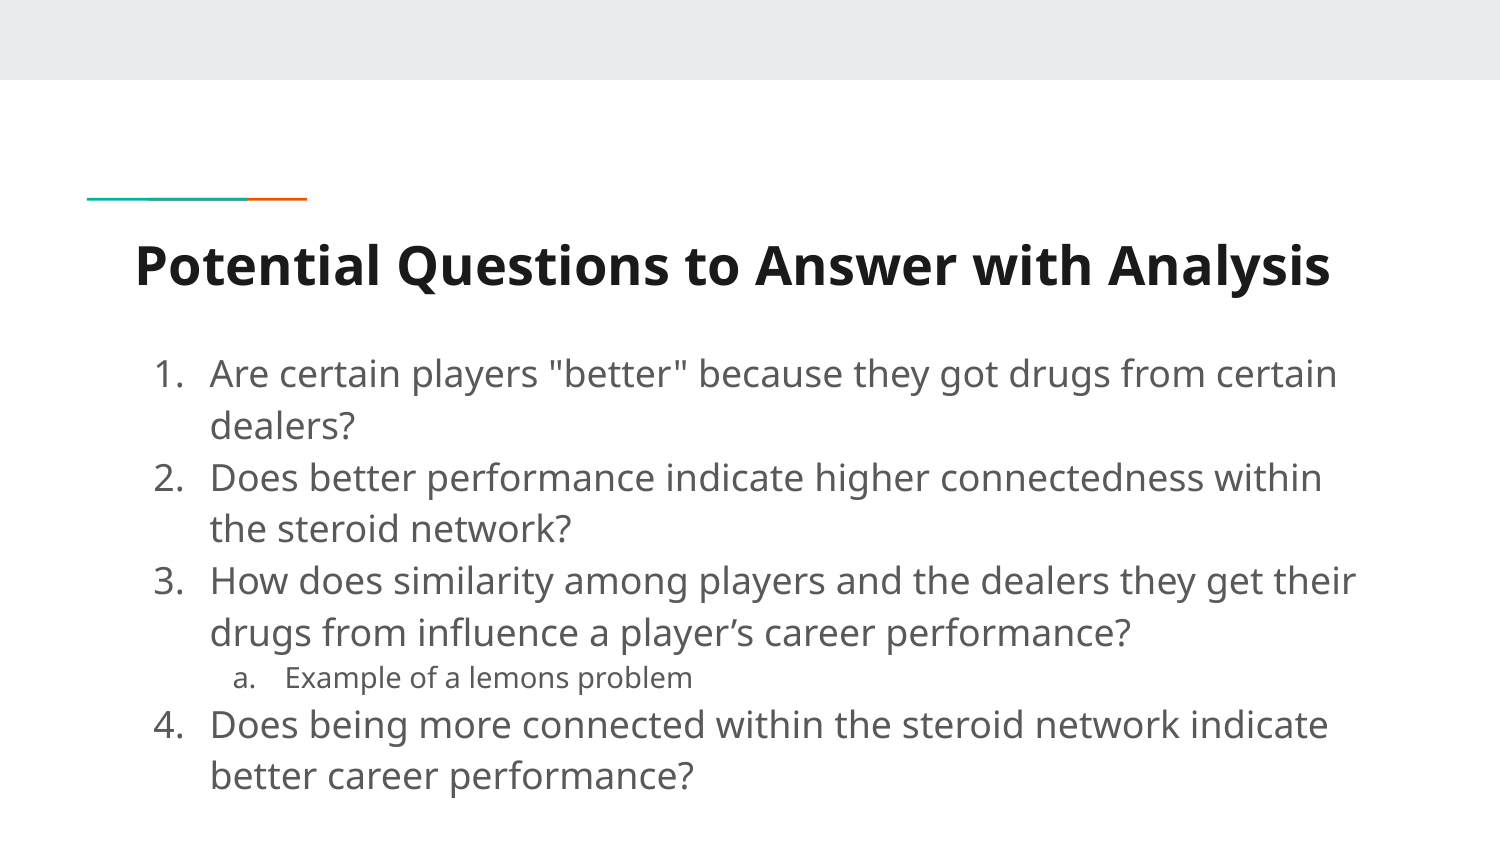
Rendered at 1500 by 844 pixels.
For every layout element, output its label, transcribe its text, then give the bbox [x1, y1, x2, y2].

list Are certain players "better" because they got drugs from certain dealers? Does better performance indicate higher connectedness within the steroid network? How does similarity among players and the dealers they get their drugs from influence a player’s career performance? Example of a lemons problem Does being more connected within the steroid network indicate better career performance? [119, 328, 1381, 700]
title Potential Questions to Answer with Analysis [119, 216, 1381, 305]
